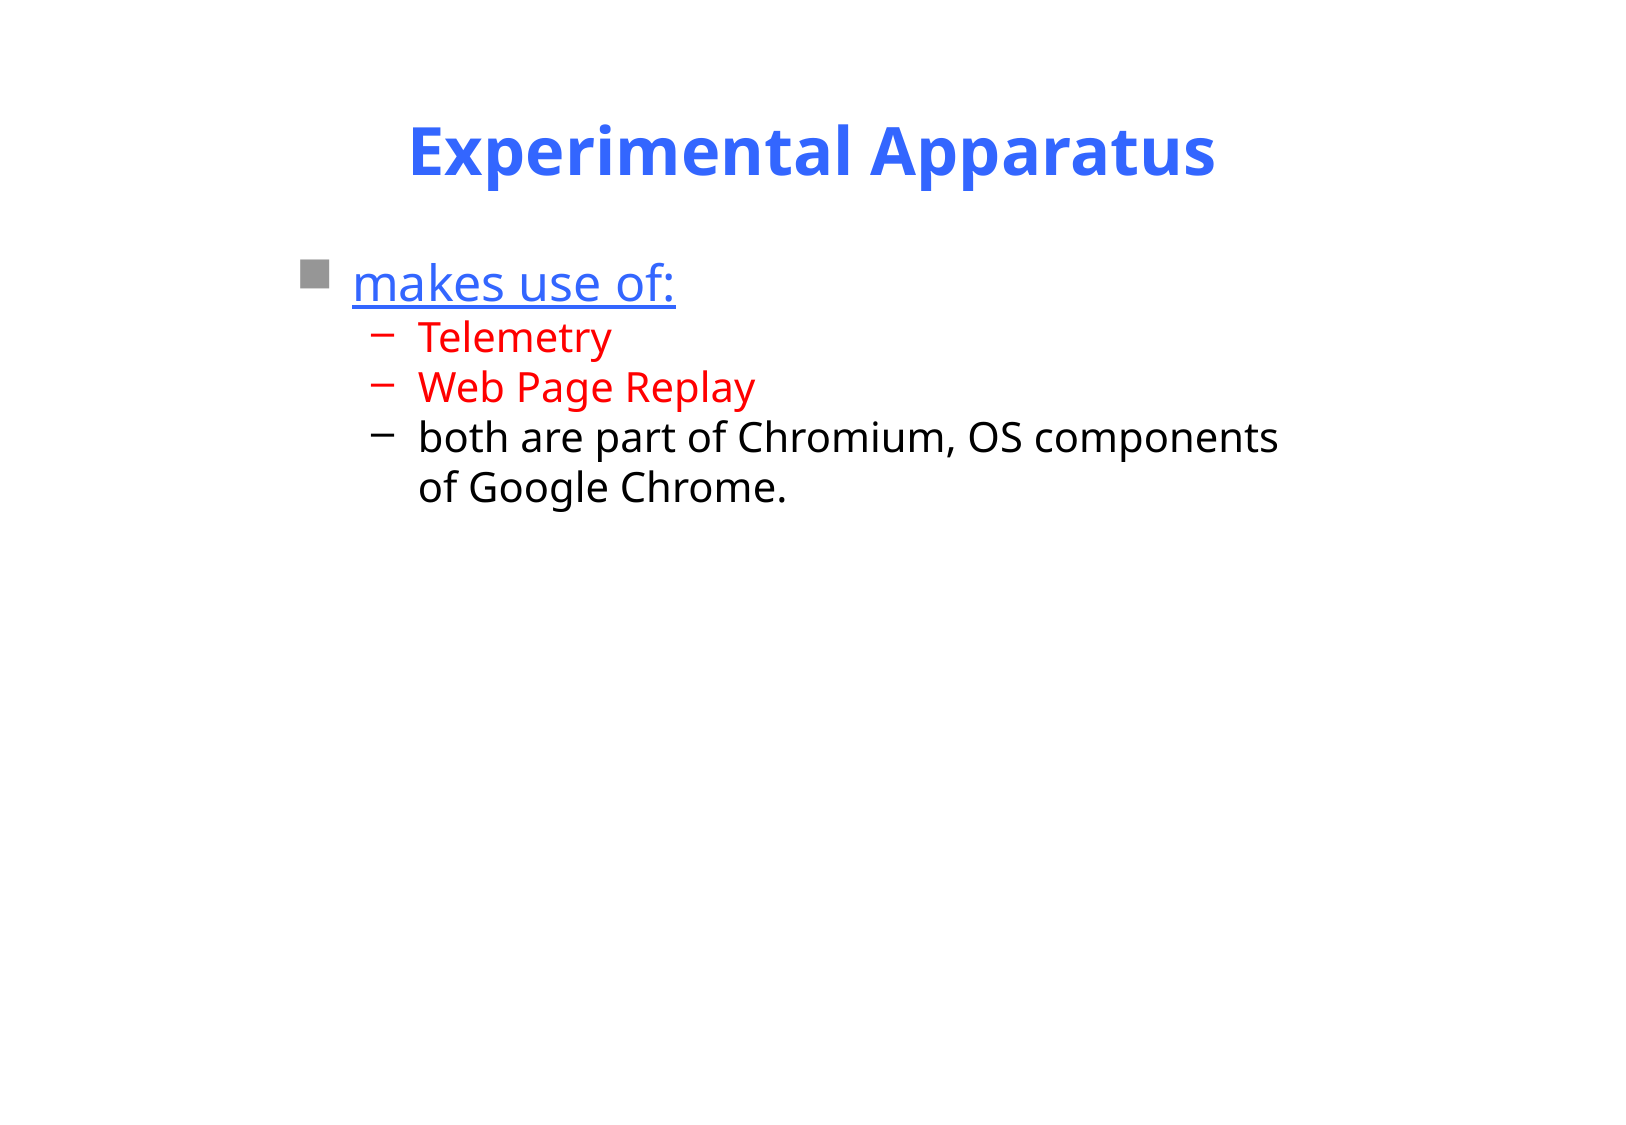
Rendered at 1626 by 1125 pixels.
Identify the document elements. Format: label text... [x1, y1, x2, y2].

title Experimental Apparatus [162, 89, 1463, 209]
list makes use of: Telemetry Web Page Replay both are part of Chromium, OS components of Google Chrome. [280, 243, 1345, 977]
